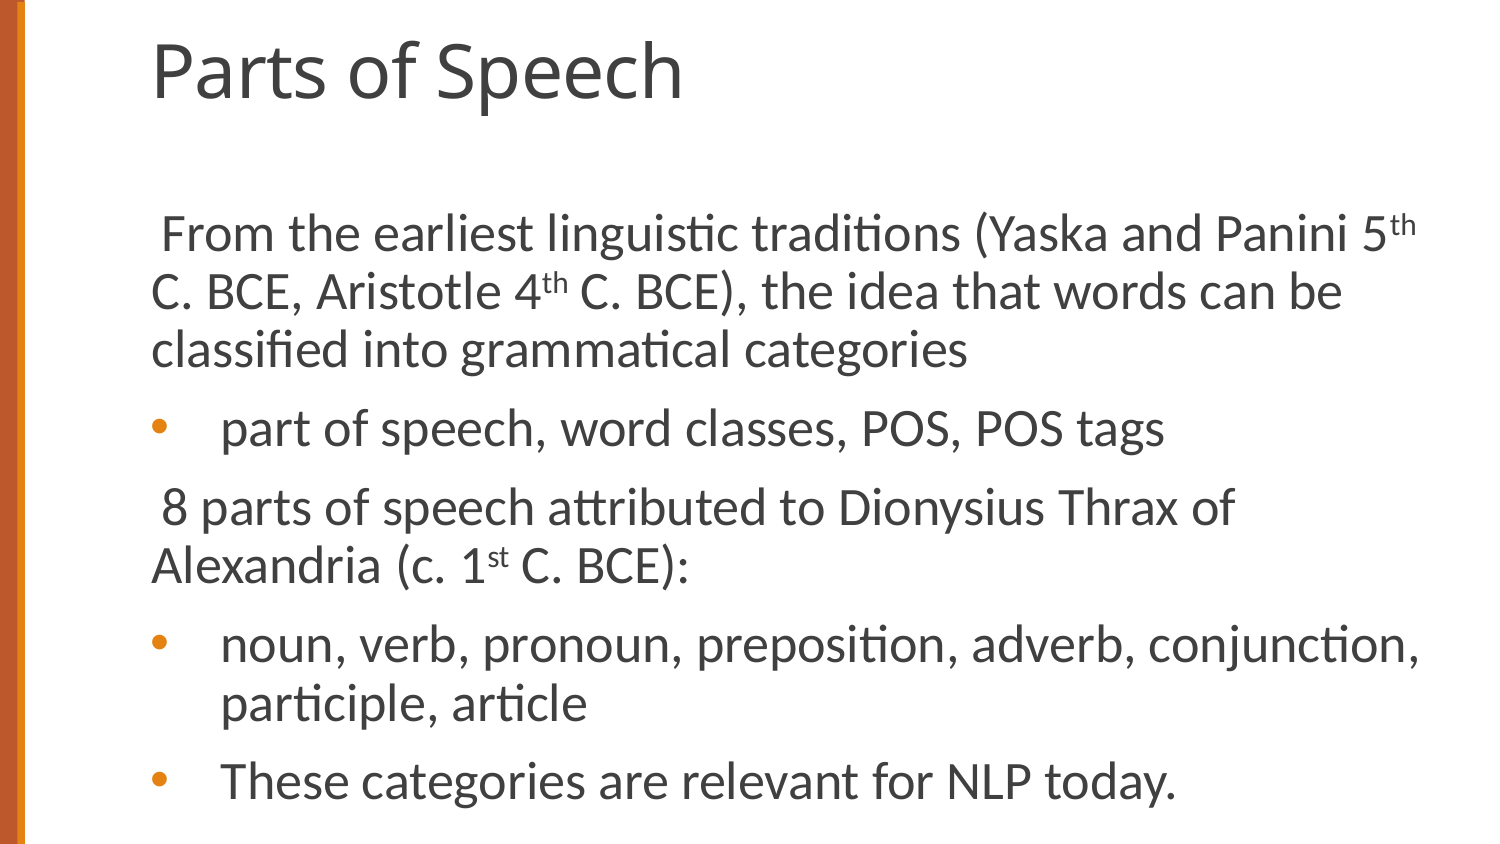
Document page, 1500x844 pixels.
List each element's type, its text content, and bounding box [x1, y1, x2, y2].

title Parts of Speech [135, 19, 1373, 132]
list From the earliest linguistic traditions (Yaska and Panini 5th C. BCE, Aristotle 4th C. BCE), the idea that words can be classified into grammatical categories part of speech, word classes, POS, POS tags 8 parts of speech attributed to Dionysius Thrax of Alexandria (c. 1st C. BCE): noun, verb, pronoun, preposition, adverb, conjunction, participle, article These categories are relevant for NLP today. [135, 196, 1472, 825]
